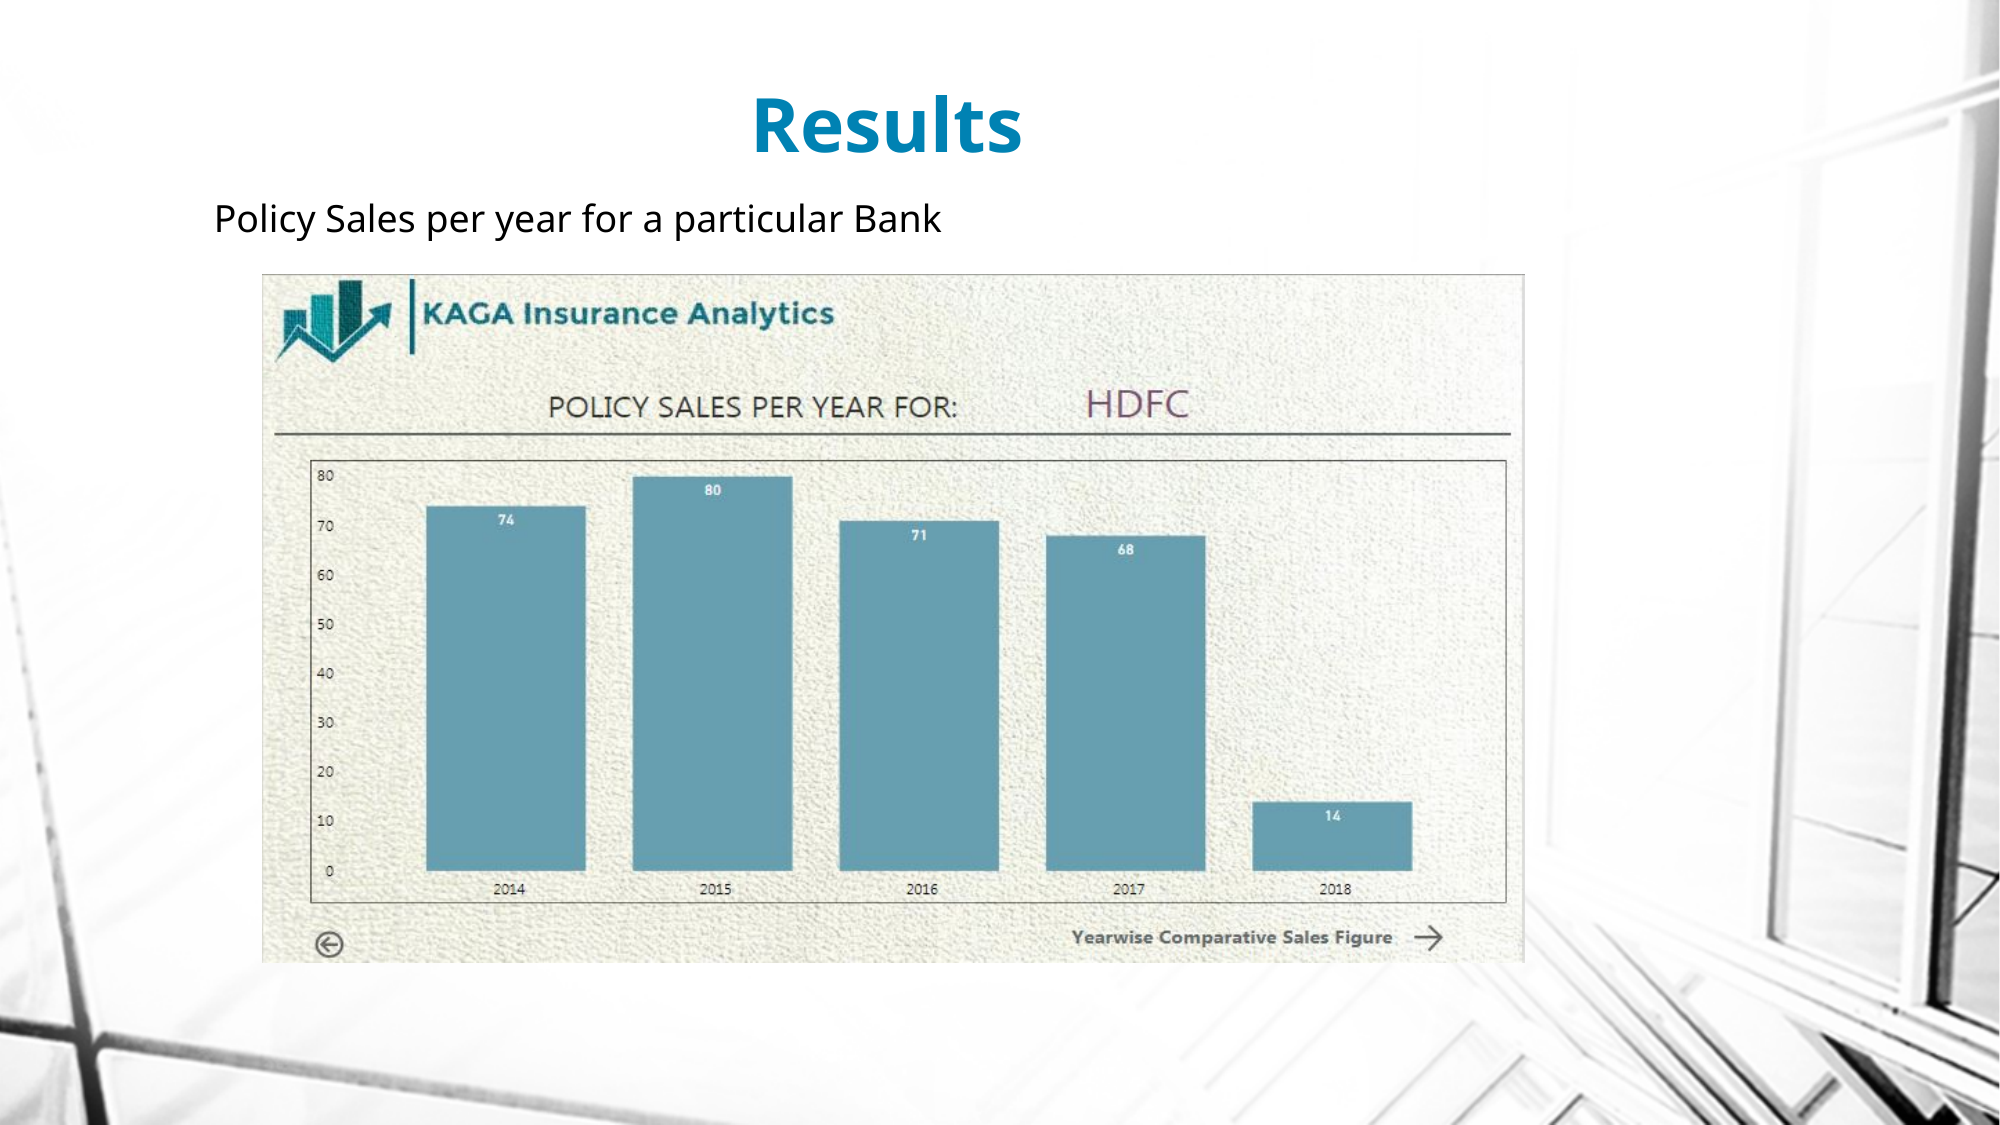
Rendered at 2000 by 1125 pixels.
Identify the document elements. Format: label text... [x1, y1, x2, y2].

text_box Policy Sales per year for a particular Bank [199, 187, 958, 248]
picture [0, 0, 2000, 1125]
title Results [174, 49, 1600, 174]
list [262, 274, 1525, 963]
